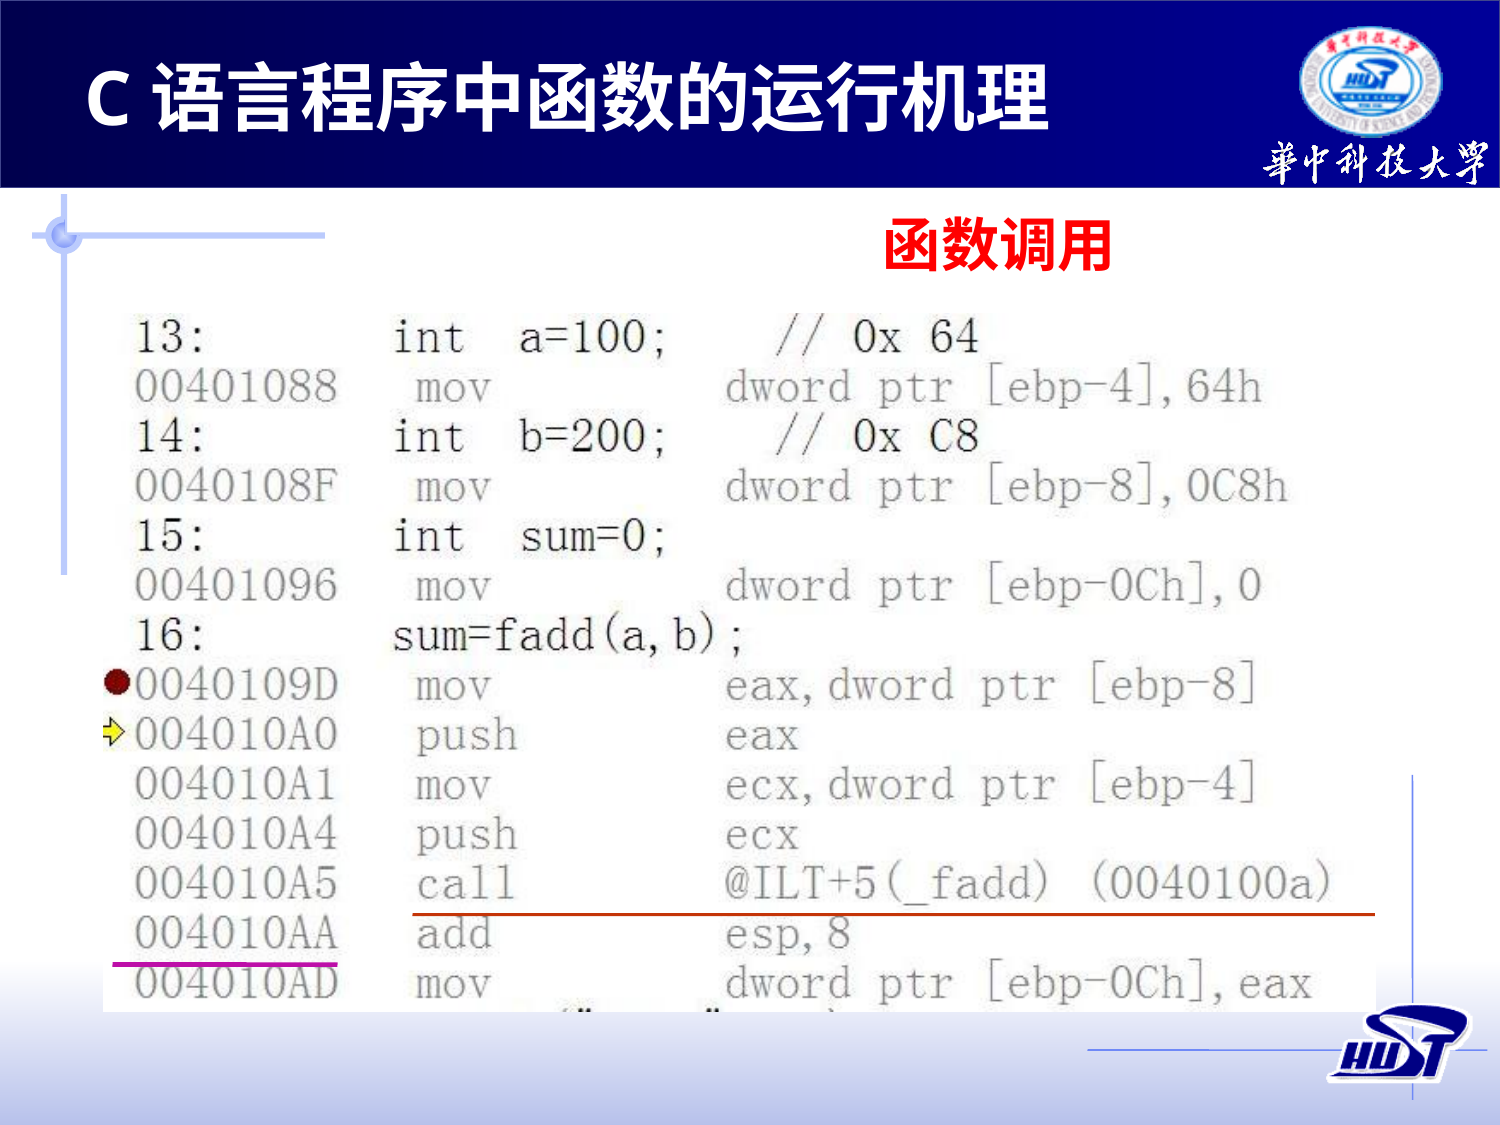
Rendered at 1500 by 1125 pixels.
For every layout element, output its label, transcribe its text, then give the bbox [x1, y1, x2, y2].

title 函数调用 [867, 216, 1223, 286]
picture [1299, 26, 1443, 138]
picture [1262, 140, 1488, 185]
picture [102, 312, 1377, 1012]
text_box C语言程序中函数的运行机理 [69, 42, 1065, 148]
